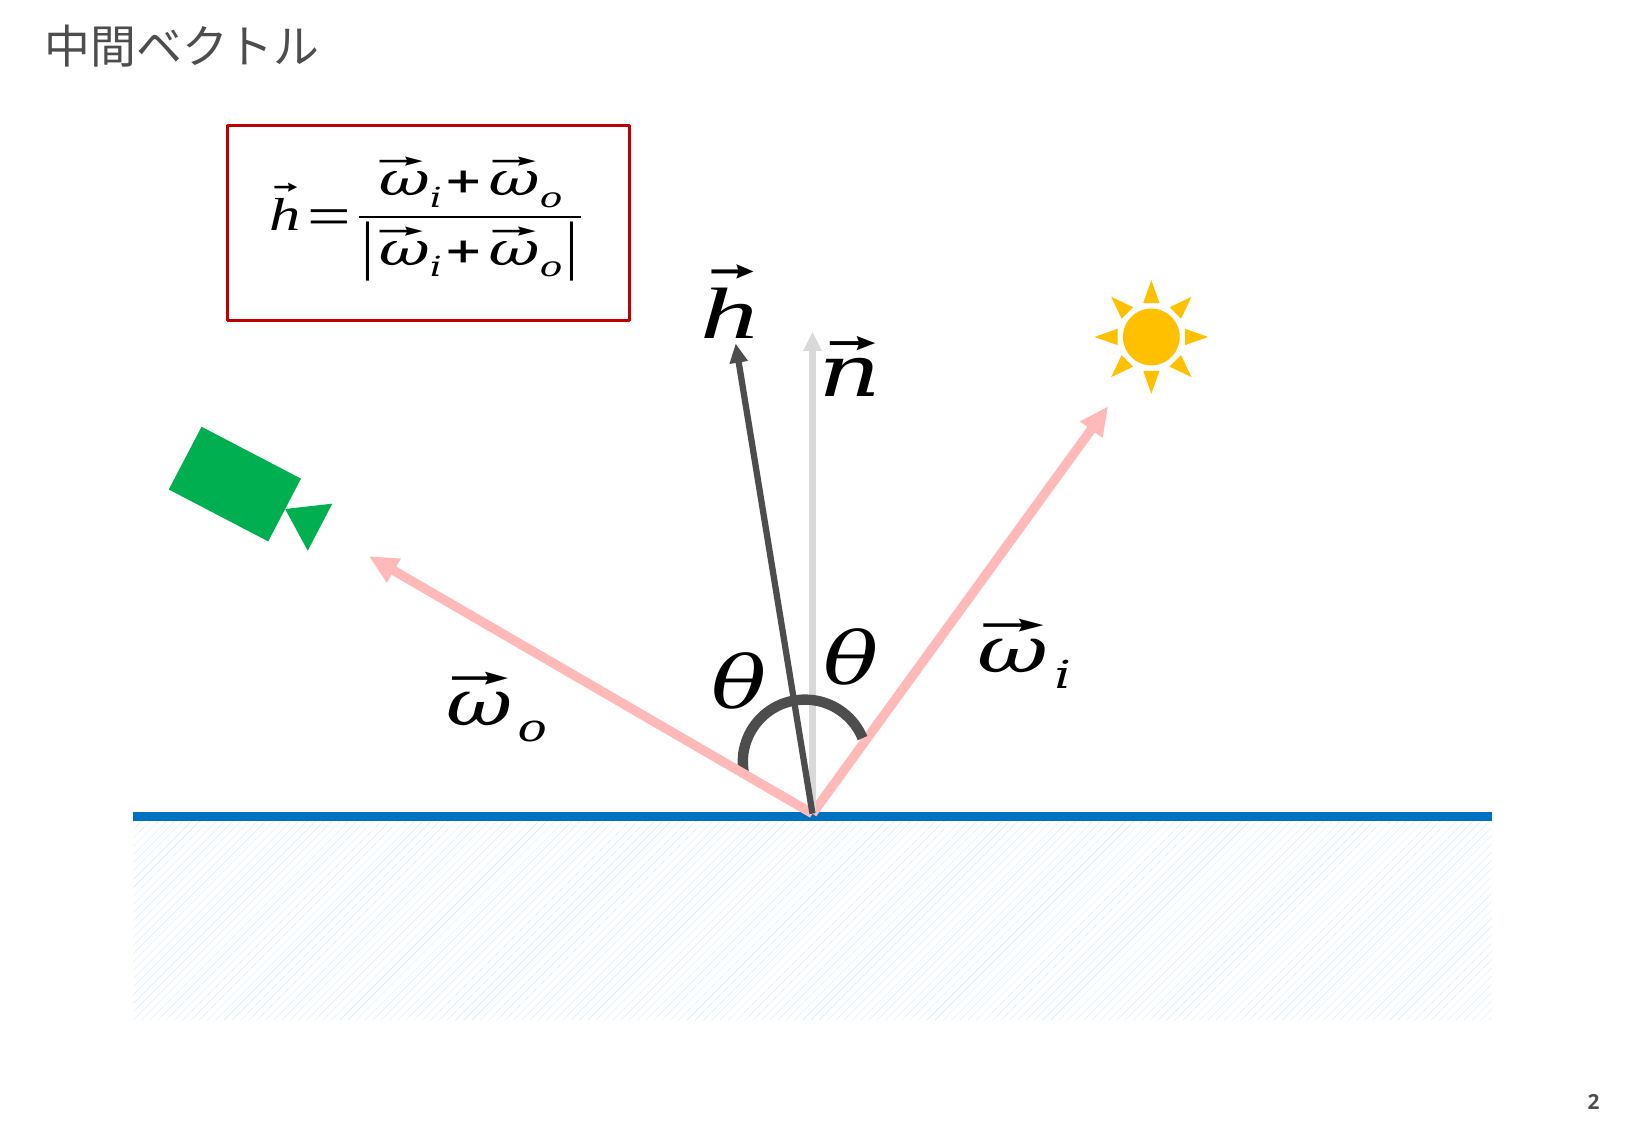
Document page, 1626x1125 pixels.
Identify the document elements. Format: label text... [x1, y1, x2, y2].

text_box [1185, 328, 1209, 346]
text_box [1111, 296, 1134, 319]
text_box [1169, 355, 1192, 378]
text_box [369, 556, 730, 814]
text_box [1169, 296, 1192, 319]
title 中間ベクトル [44, 13, 1581, 79]
text_box [133, 822, 1492, 1021]
text_box [1143, 280, 1160, 304]
text_box [1122, 308, 1180, 366]
text_box [1111, 355, 1134, 378]
text_box [1094, 328, 1118, 346]
text_box [227, 125, 630, 321]
text_box [1143, 370, 1160, 394]
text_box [176, 457, 329, 529]
slide_number 1 [1220, 1081, 1600, 1124]
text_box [817, 406, 1109, 814]
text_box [735, 343, 813, 814]
